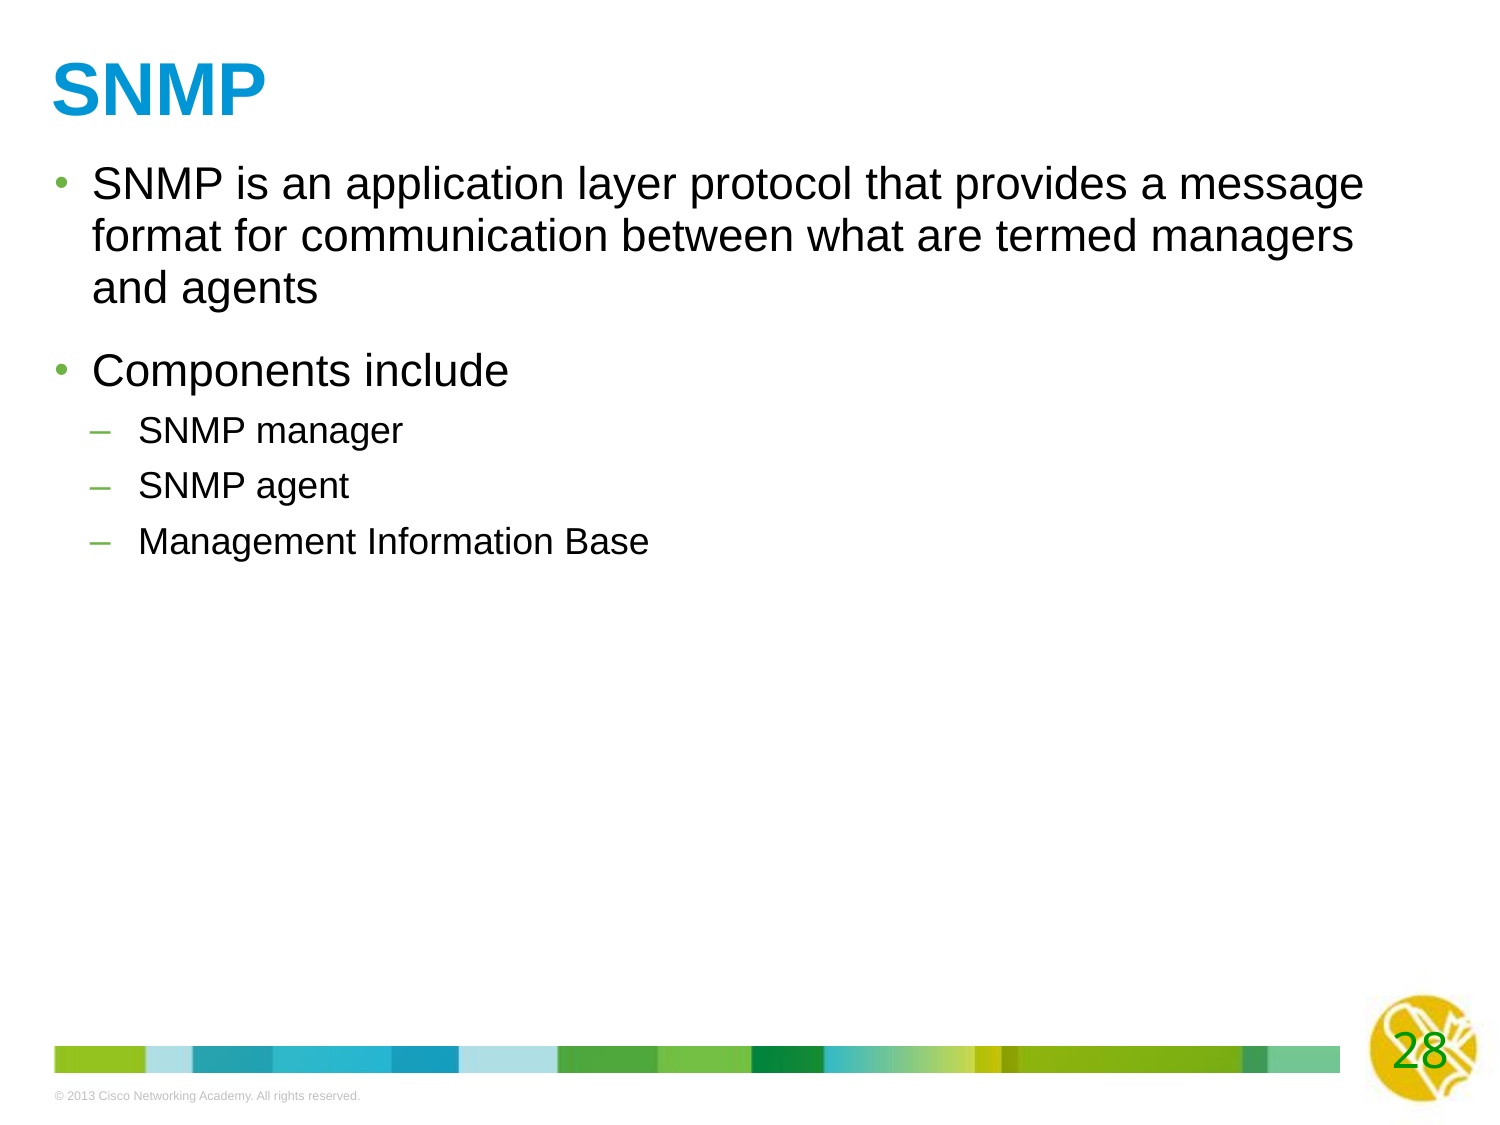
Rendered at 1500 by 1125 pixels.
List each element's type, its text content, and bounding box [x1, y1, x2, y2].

picture [1427, 1051, 1442, 1065]
title SNMP [37, 24, 1447, 138]
picture [1428, 1035, 1441, 1047]
picture [54, 970, 1500, 1125]
list SNMP is an application layer protocol that provides a message format for communication between what are termed managers and agents Components include SNMP manager SNMP agent Management Information Base [39, 149, 1447, 1035]
